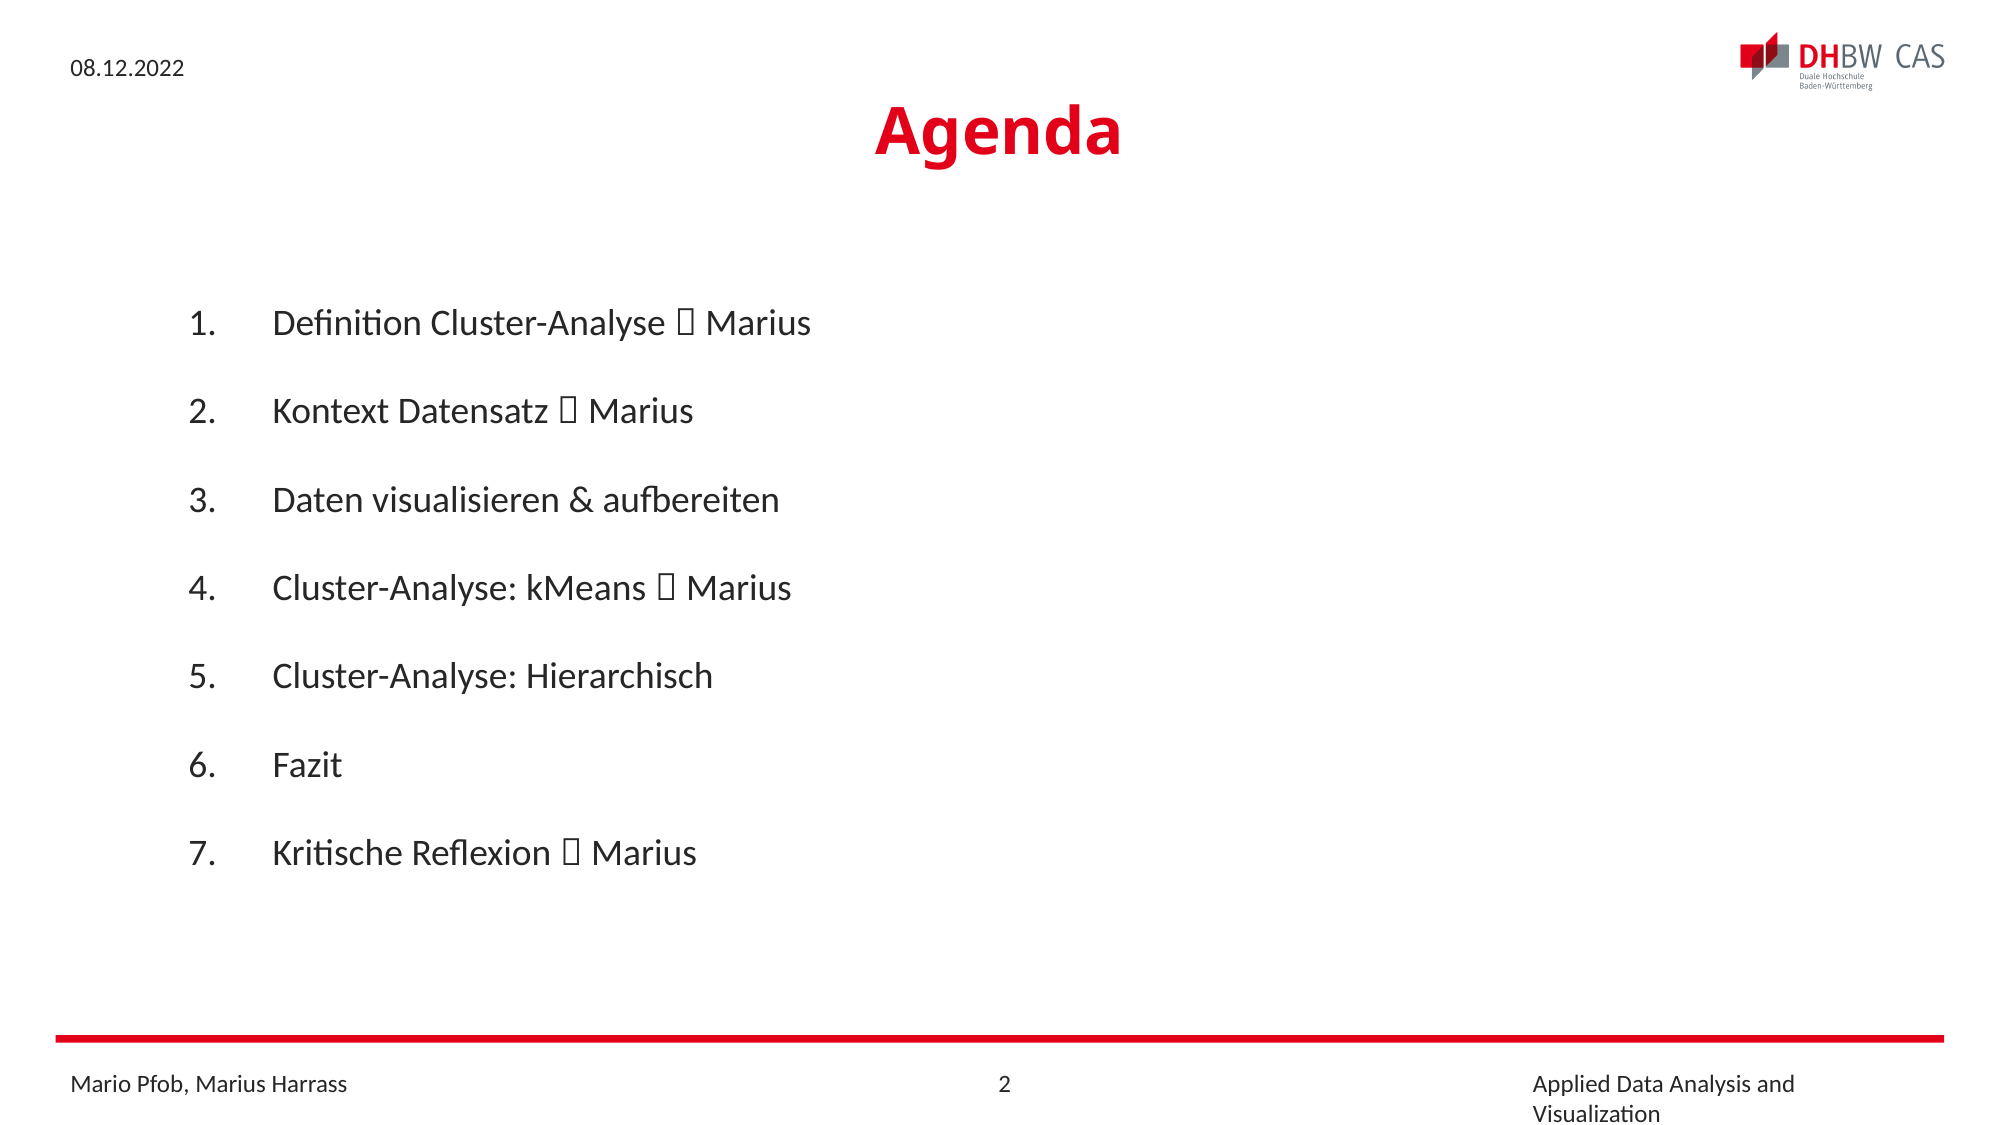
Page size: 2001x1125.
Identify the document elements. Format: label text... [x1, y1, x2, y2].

picture [1739, 32, 1945, 91]
text_box 08.12.2022 [55, 44, 202, 90]
text_box Mario Pfob, Marius Harrass [55, 1059, 366, 1105]
text_box Definition Cluster-Analyse  Marius Kontext Datensatz  Marius Daten visualisieren & aufbereiten Cluster-Analyse: kMeans  Marius Cluster-Analyse: Hierarchisch Fazit Kritische Reflexion  Marius [173, 268, 1827, 918]
text_box Applied Data Analysis and Visualization [1518, 1059, 1945, 1125]
text_box 2 [983, 1059, 1017, 1105]
text_box [55, 1034, 1945, 1044]
text_box Agenda [173, 89, 1827, 176]
